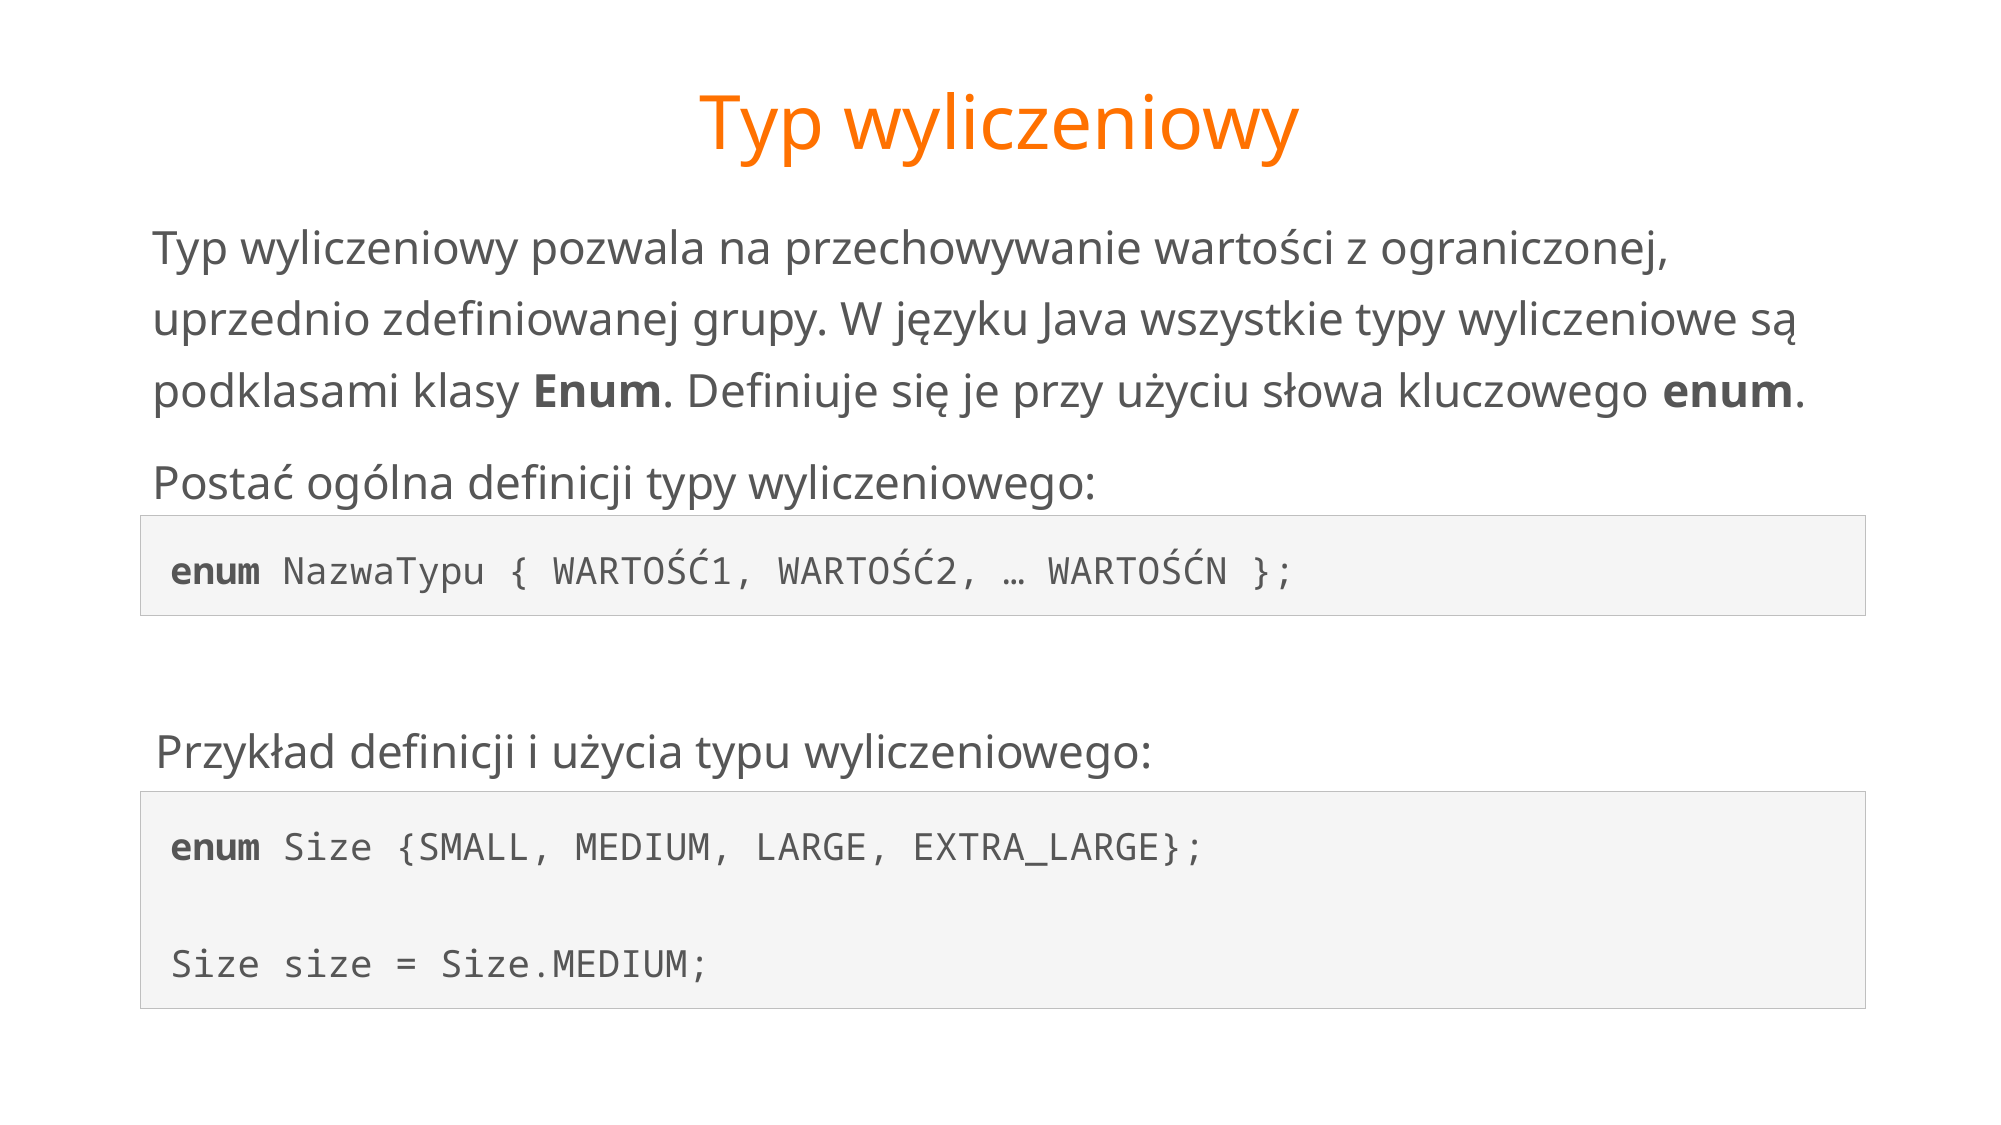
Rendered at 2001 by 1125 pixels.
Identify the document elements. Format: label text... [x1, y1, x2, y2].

text_box Przykład definicji i użycia typu wyliczeniowego: [140, 698, 1866, 786]
text_box enum Size {SMALL, MEDIUM, LARGE, EXTRA_LARGE}; Size size = Size.MEDIUM; [140, 791, 1866, 1009]
text_box enum NazwaTypu { WARTOŚĆ1, WARTOŚĆ2, … WARTOŚĆN }; [140, 515, 1866, 616]
title Typ wyliczeniowy [137, 59, 1863, 191]
list Typ wyliczeniowy pozwala na przechowywanie wartości z ograniczonej, uprzednio zdefiniowanej grupy. W języku Java wszystkie typy wyliczeniowe są podklasami klasy Enum. Definiuje się je przy użyciu słowa kluczowego enum. Postać ogólna definicji typy wyliczeniowego: [137, 194, 1863, 848]
